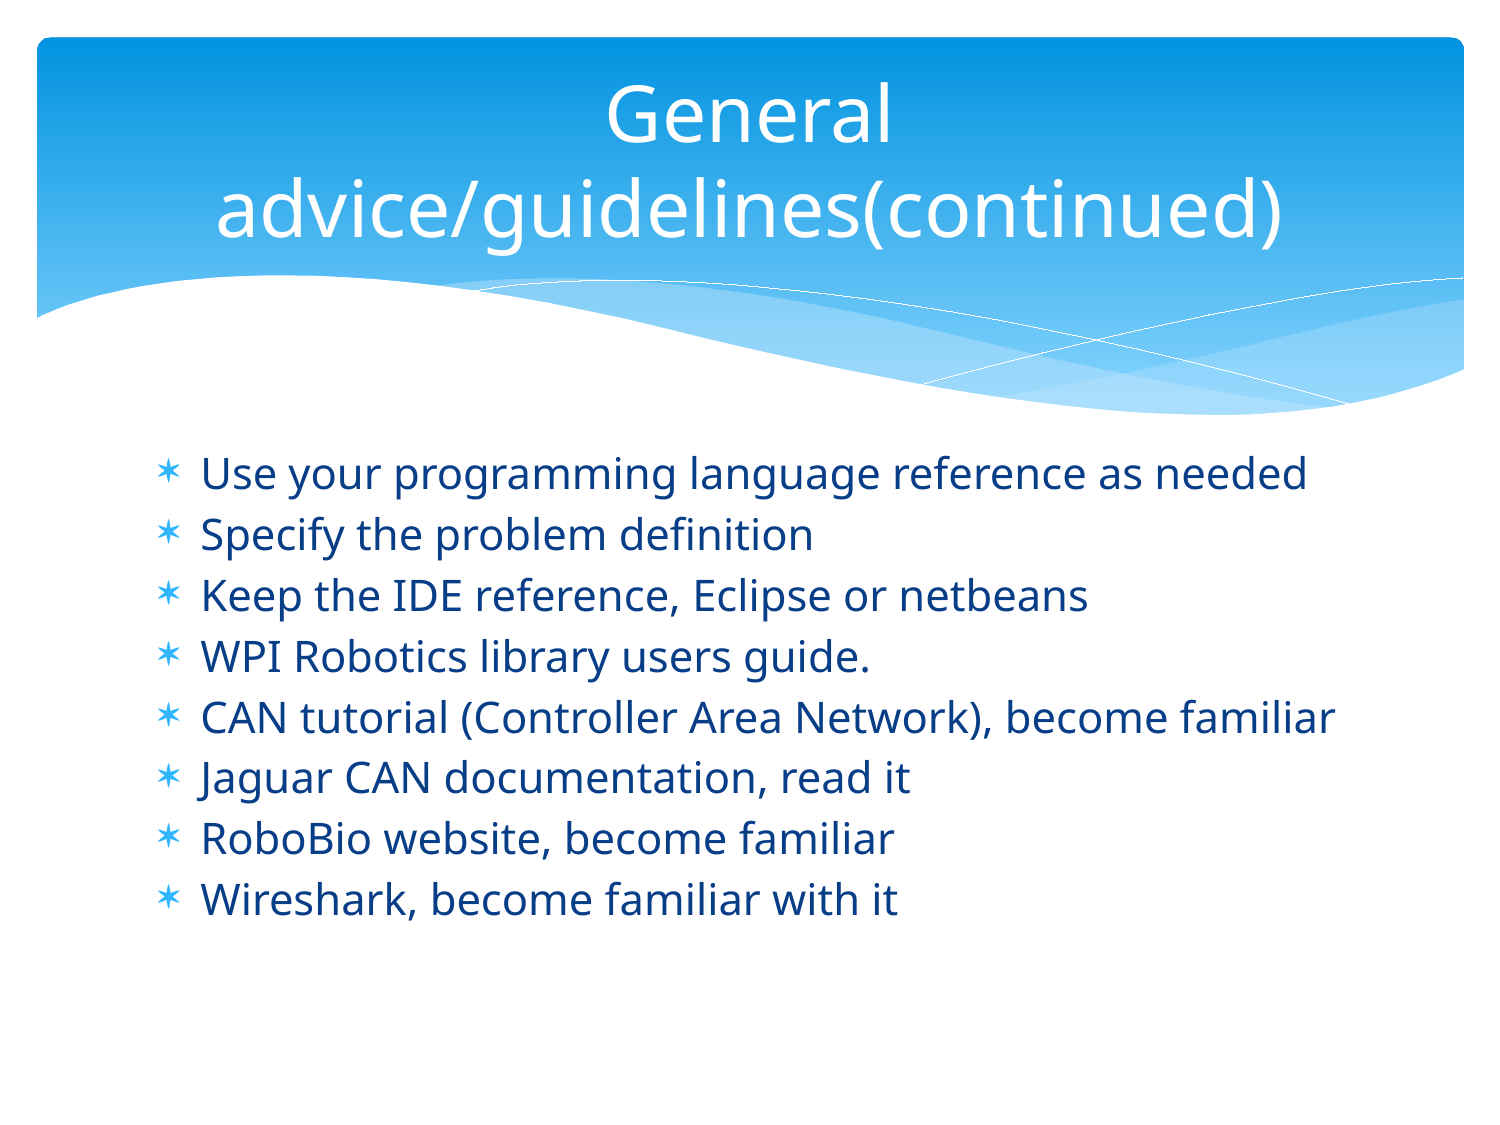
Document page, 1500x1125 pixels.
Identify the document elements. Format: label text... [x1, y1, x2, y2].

title General advice/guidelines(continued) [75, 55, 1425, 261]
list Use your programming language reference as needed Specify the problem definition Keep the IDE reference, Eclipse or netbeans WPI Robotics library users guide. CAN tutorial (Controller Area Network), become familiar Jaguar CAN documentation, read it RoboBio website, become familiar Wireshark, become familiar with it [143, 438, 1359, 1005]
